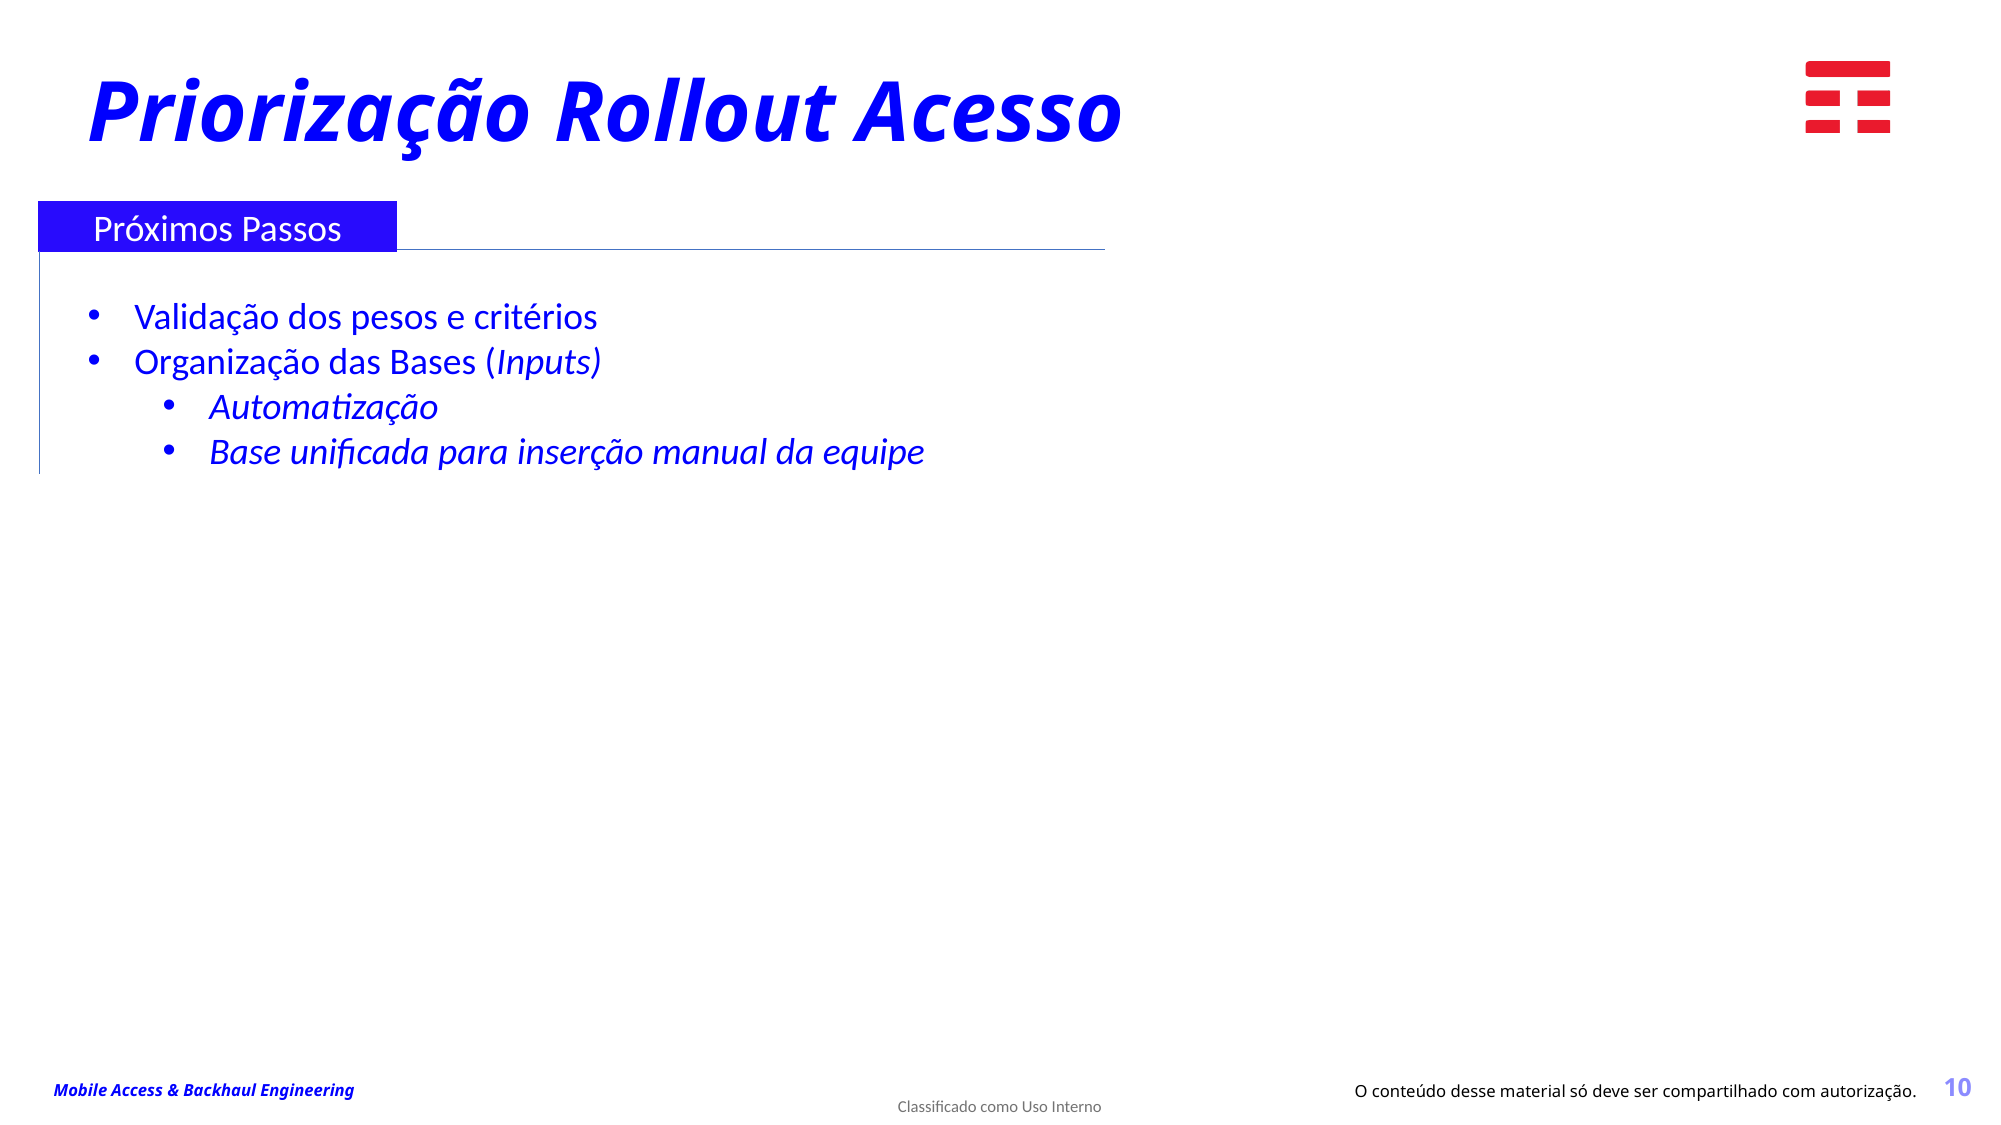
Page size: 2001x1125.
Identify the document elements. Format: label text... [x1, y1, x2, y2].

list Priorização Rollout Acesso [72, 61, 1657, 171]
picture [1805, 61, 1891, 133]
slide_number 10 [1900, 1066, 1988, 1110]
text_box Próximos Passos [38, 201, 397, 252]
text_box Validação dos pesos e critérios Organização das Bases (Inputs) Automatização Base unificada para inserção manual da equipe [72, 284, 1241, 569]
